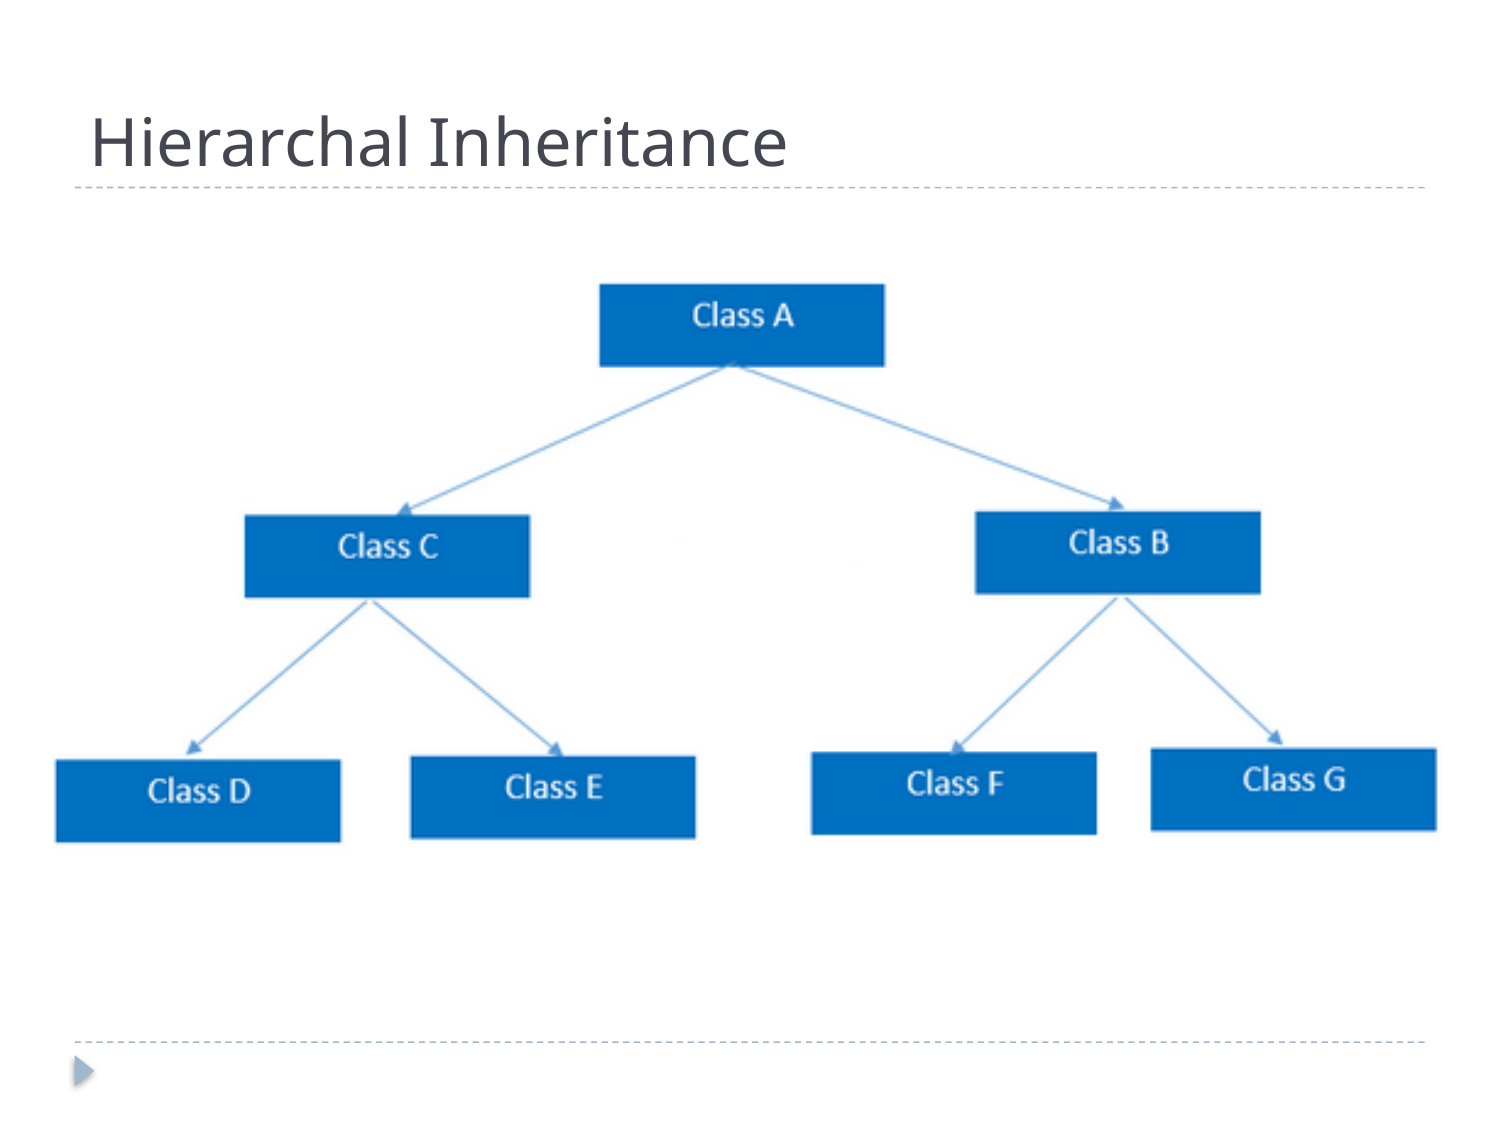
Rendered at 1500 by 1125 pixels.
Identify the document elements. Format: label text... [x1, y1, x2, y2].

title Hierarchal Inheritance [75, 24, 1425, 188]
picture [52, 274, 1451, 863]
